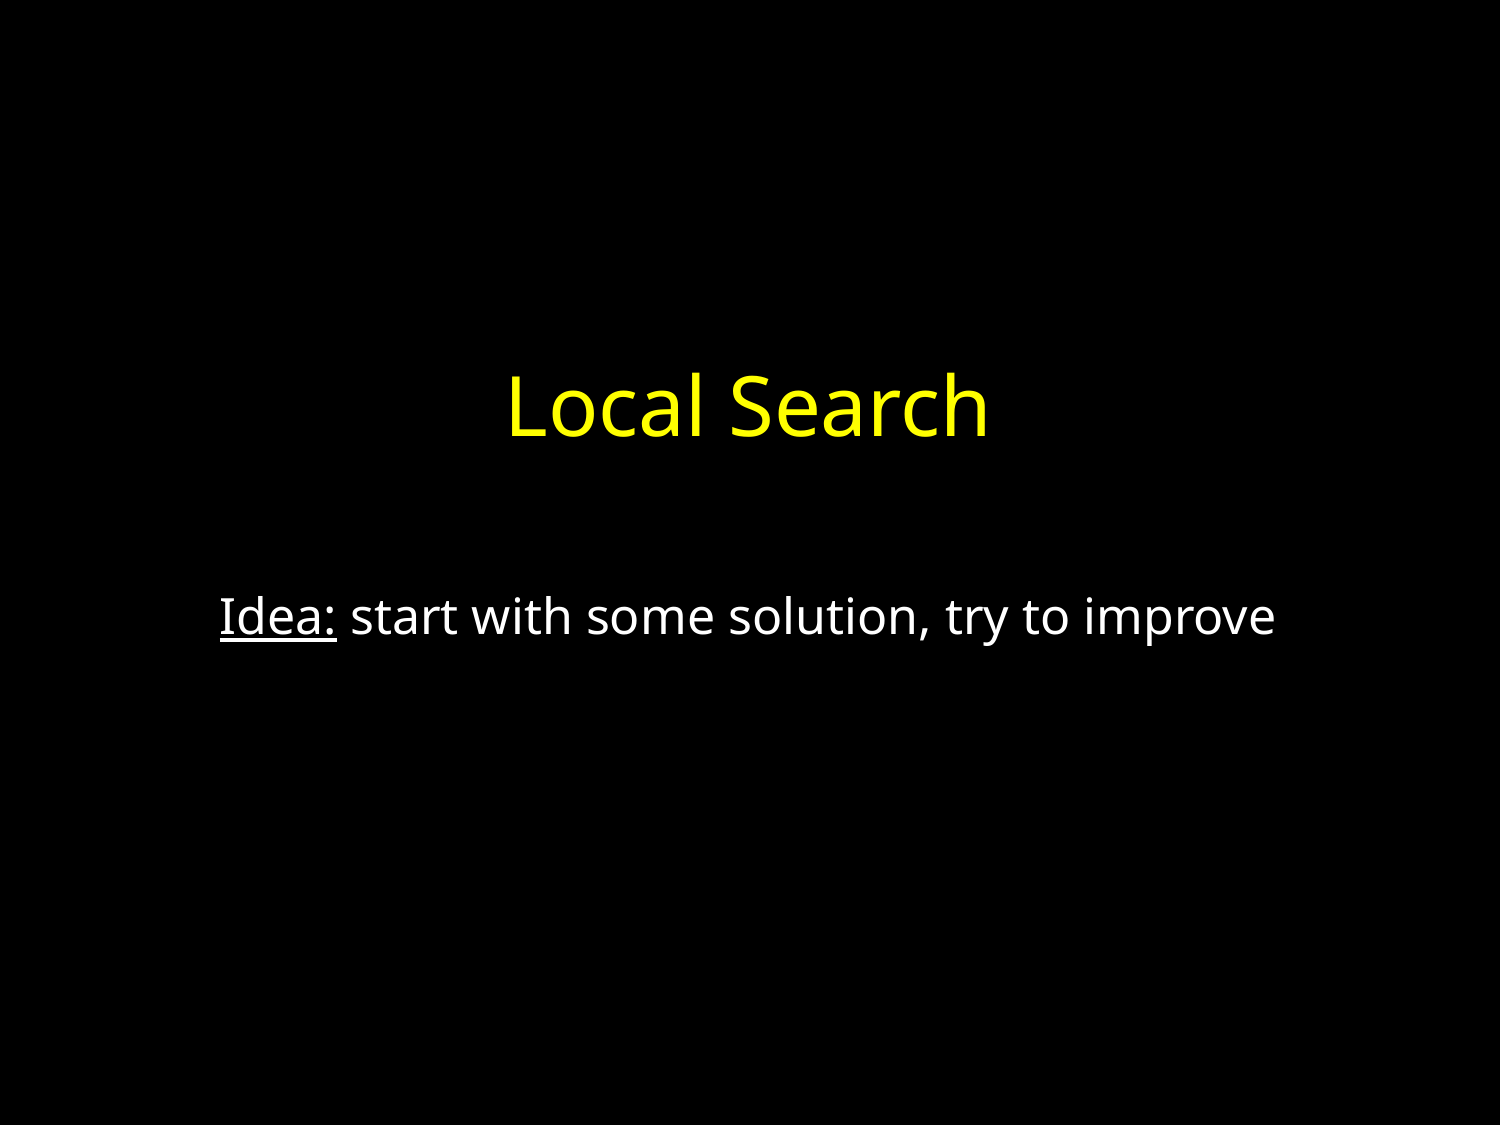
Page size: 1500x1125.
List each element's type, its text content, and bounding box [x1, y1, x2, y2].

title Local Search [101, 301, 1396, 519]
text_box Idea: start with some solution, try to improve [101, 577, 1396, 723]
